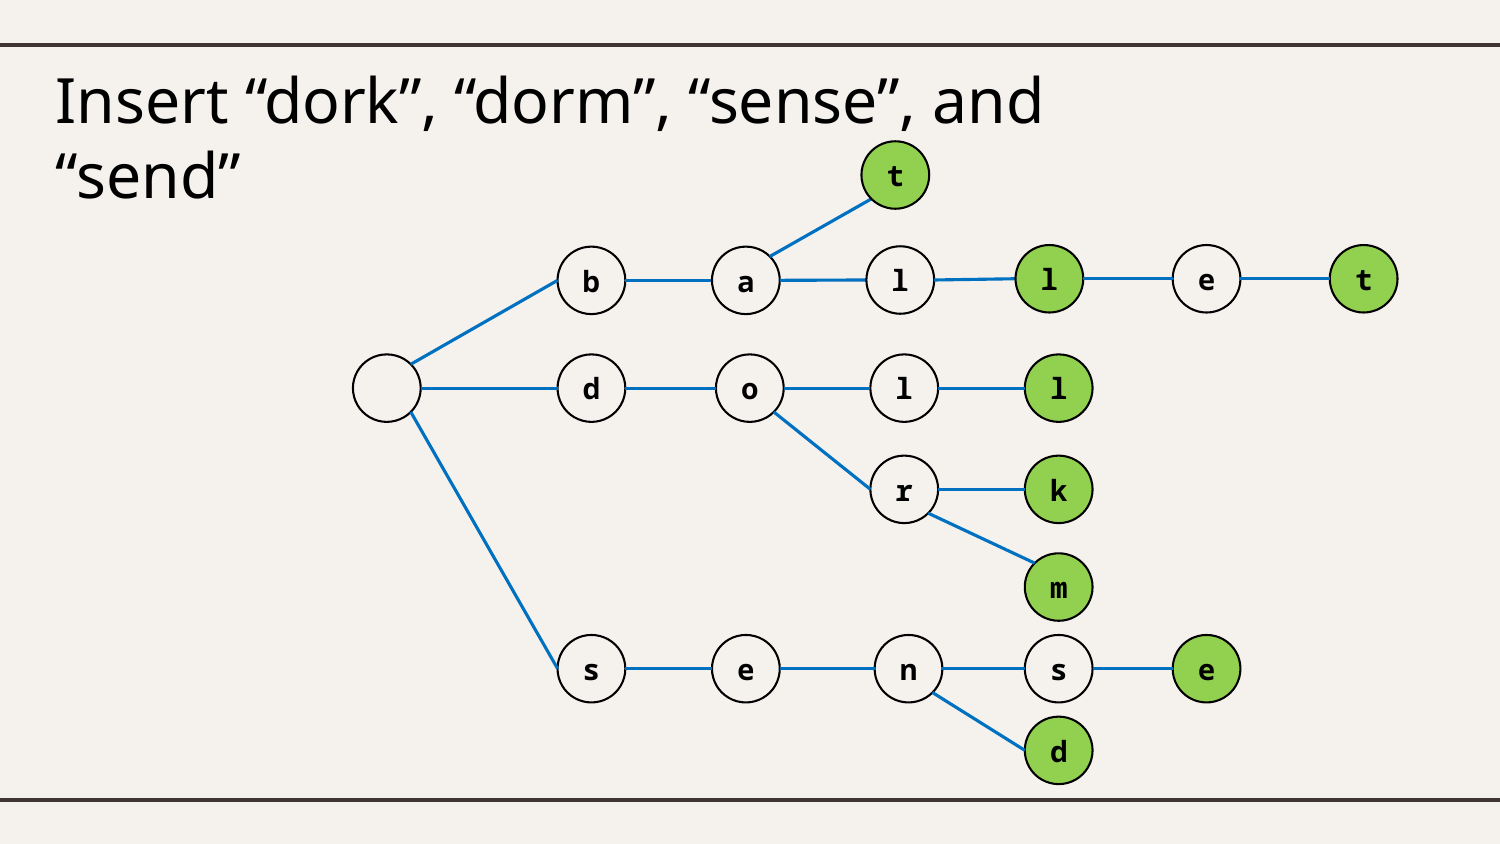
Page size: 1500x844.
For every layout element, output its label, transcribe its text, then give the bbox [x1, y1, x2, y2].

text_box [350, 352, 423, 424]
text_box r [869, 453, 941, 526]
text_box l [864, 244, 937, 316]
text_box s [1022, 632, 1095, 705]
text_box k [1022, 453, 1095, 526]
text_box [932, 692, 1025, 751]
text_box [410, 411, 558, 669]
text_box l [1013, 242, 1086, 315]
text_box e [1170, 632, 1243, 705]
text_box n [872, 632, 945, 705]
text_box s [556, 632, 628, 705]
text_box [927, 512, 1035, 564]
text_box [769, 198, 872, 257]
text_box t [859, 139, 932, 211]
text_box e [709, 632, 782, 705]
text_box d [555, 352, 628, 424]
text_box l [1022, 352, 1095, 424]
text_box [410, 280, 558, 365]
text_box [773, 411, 871, 490]
text_box a [709, 244, 782, 317]
text_box o [713, 352, 786, 424]
text_box b [555, 244, 628, 317]
text_box e [1170, 242, 1243, 315]
text_box l [868, 352, 941, 424]
text_box t [1327, 242, 1400, 315]
title Insert “dork”, “dorm”, “sense”, and “send” [40, 46, 1230, 150]
text_box d [1023, 714, 1095, 787]
text_box m [1022, 551, 1095, 623]
